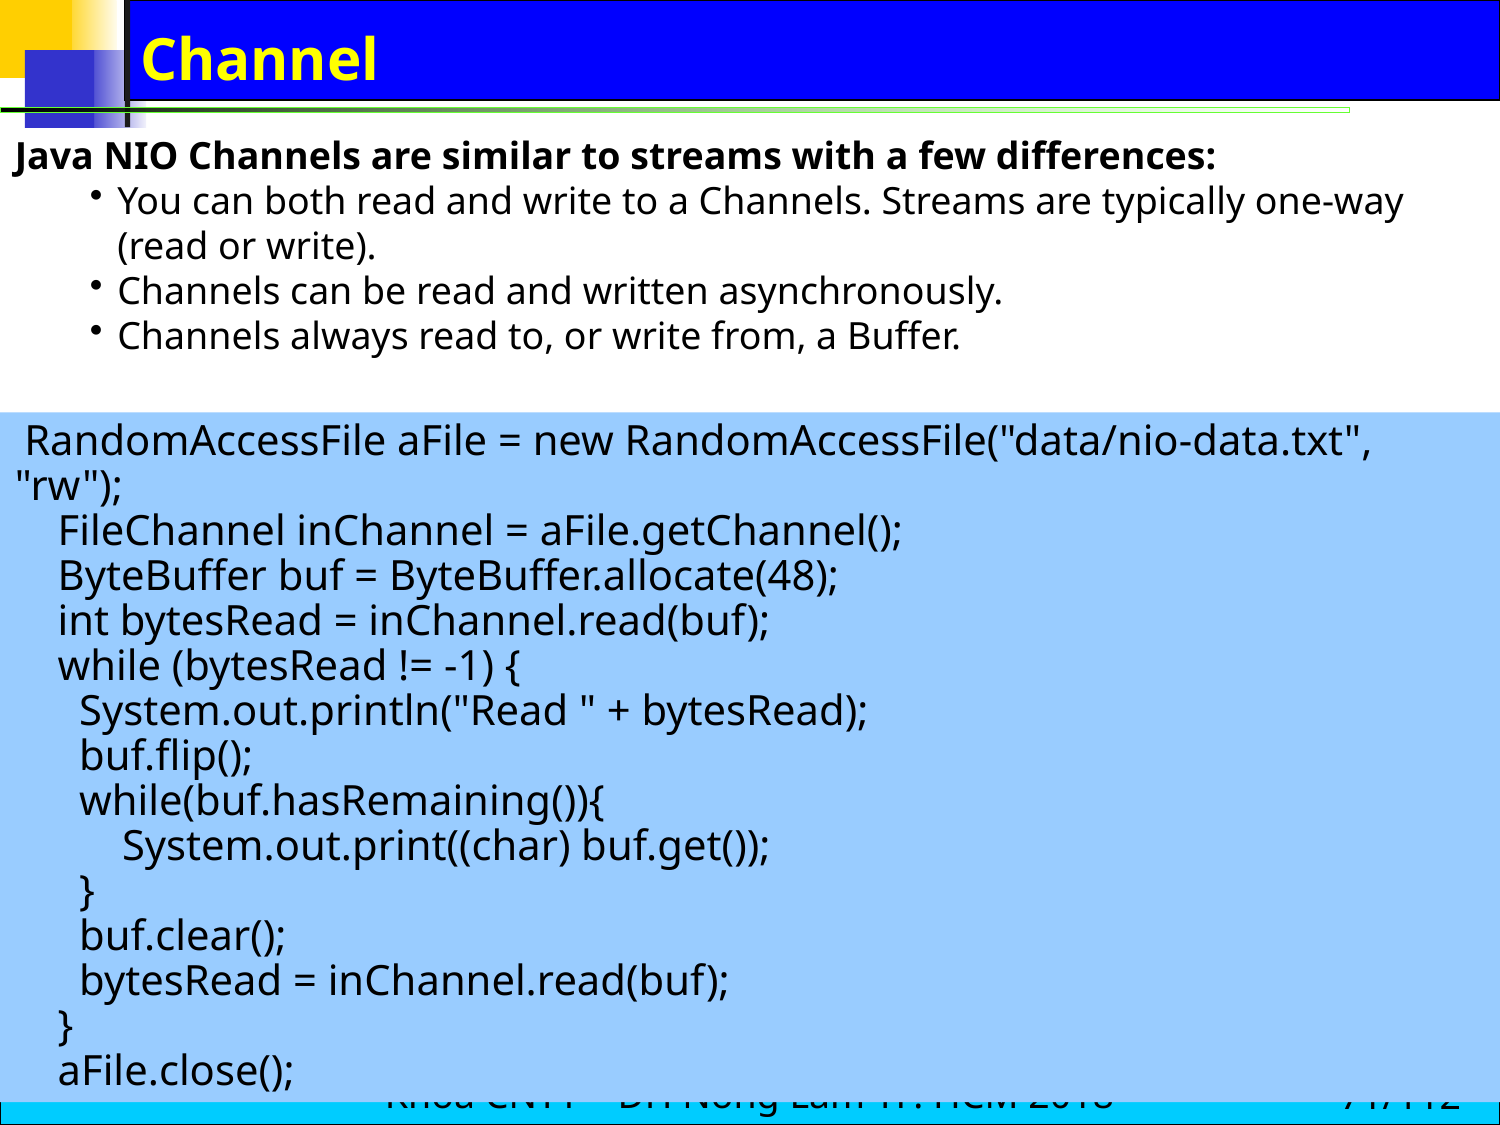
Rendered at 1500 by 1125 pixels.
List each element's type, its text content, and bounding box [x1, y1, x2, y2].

text_box Java NIO Channels are similar to streams with a few differences: You can both read and write to a Channels. Streams are typically one-way (read or write). Channels can be read and written asynchronously. Channels always read to, or write from, a Buffer. [0, 124, 1500, 365]
title Channel [124, 12, 1467, 101]
text_box RandomAccessFile aFile = new RandomAccessFile("data/nio-data.txt", "rw"); FileChannel inChannel = aFile.getChannel(); ByteBuffer buf = ByteBuffer.allocate(48); int bytesRead = inChannel.read(buf); while (bytesRead != -1) { System.out.println("Read " + bytesRead); buf.flip(); while(buf.hasRemaining()){ System.out.print((char) buf.get()); } buf.clear(); bytesRead = inChannel.read(buf); } aFile.close(); [0, 412, 1500, 1103]
